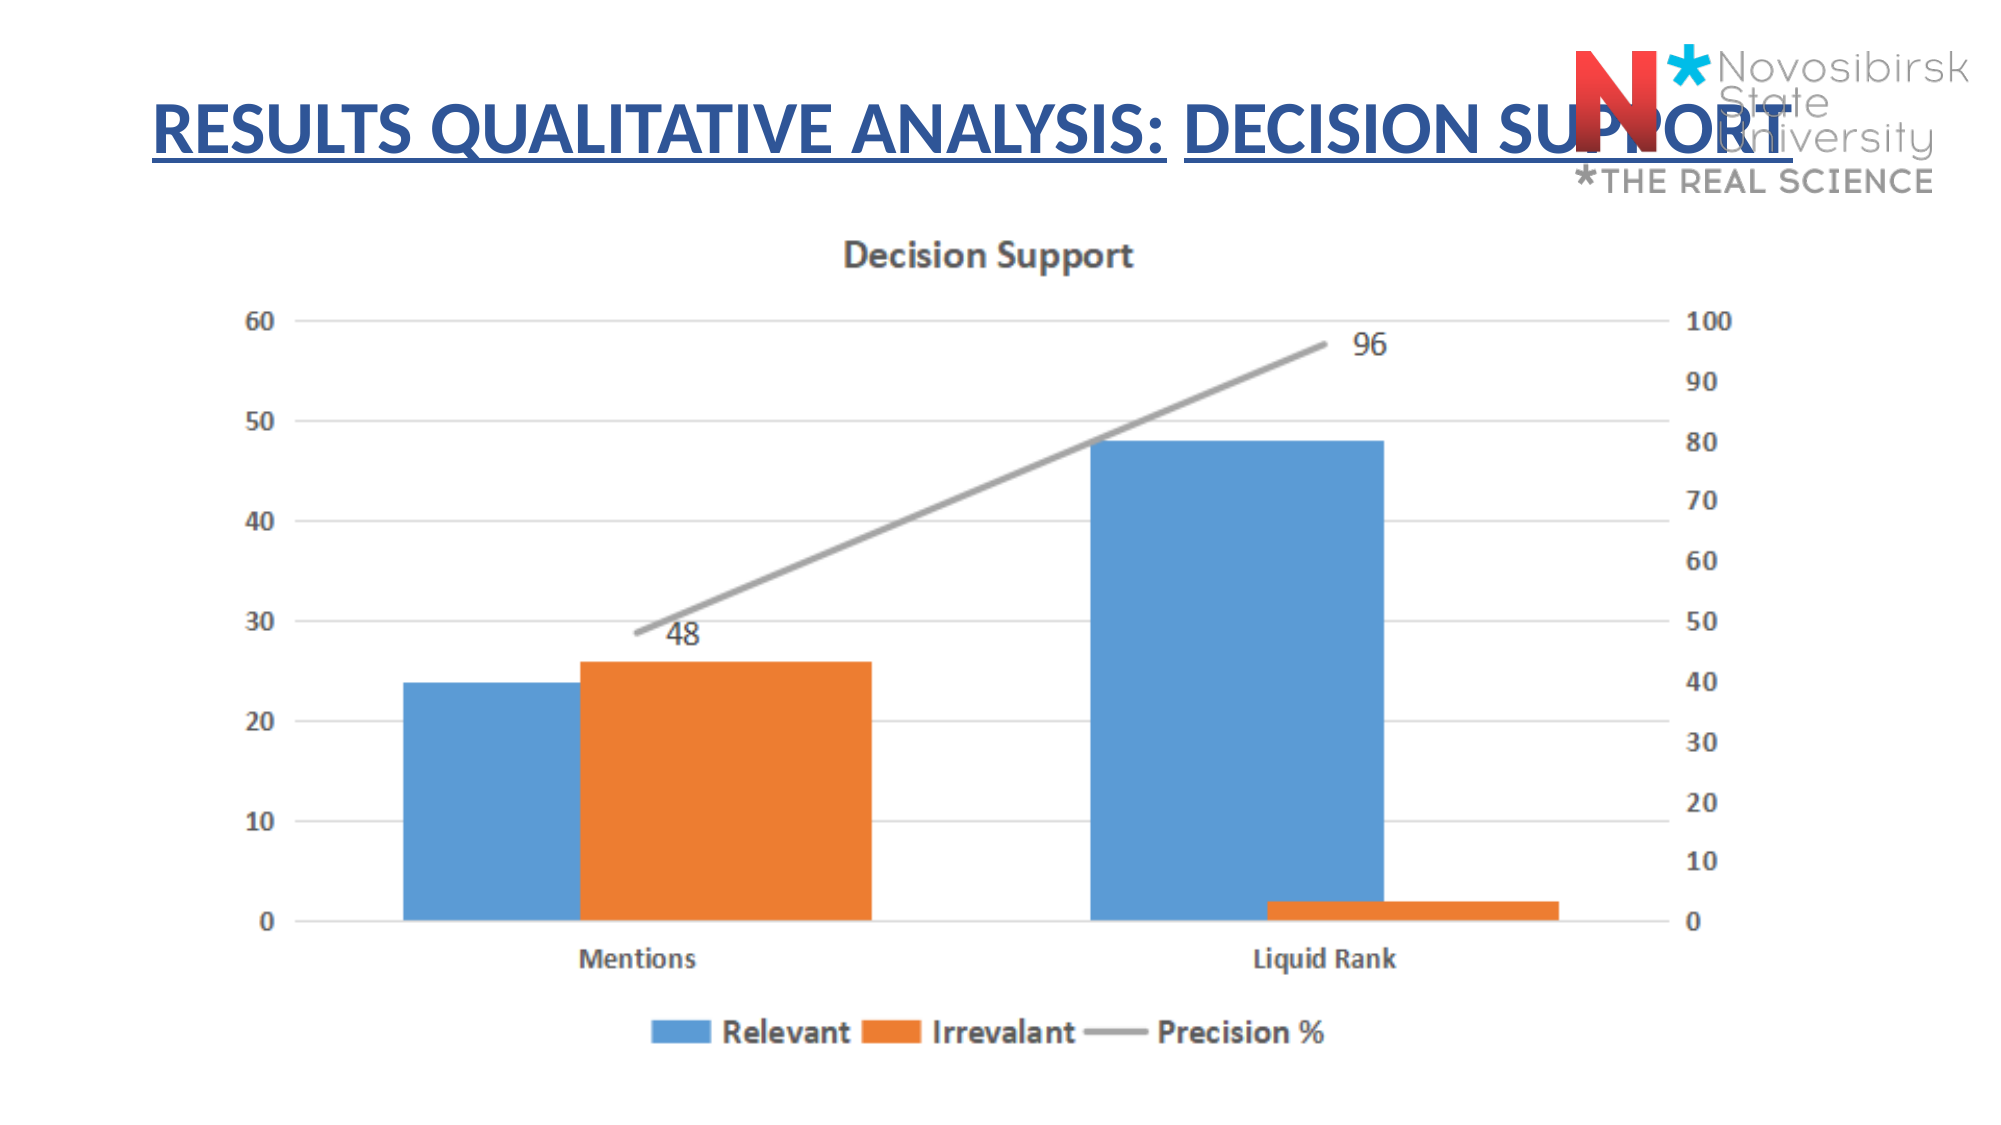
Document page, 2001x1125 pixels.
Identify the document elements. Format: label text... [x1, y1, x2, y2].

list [231, 212, 1749, 1075]
title Results Qualitative Analysis: Decision Support [137, 20, 1863, 238]
picture [1575, 42, 1972, 217]
